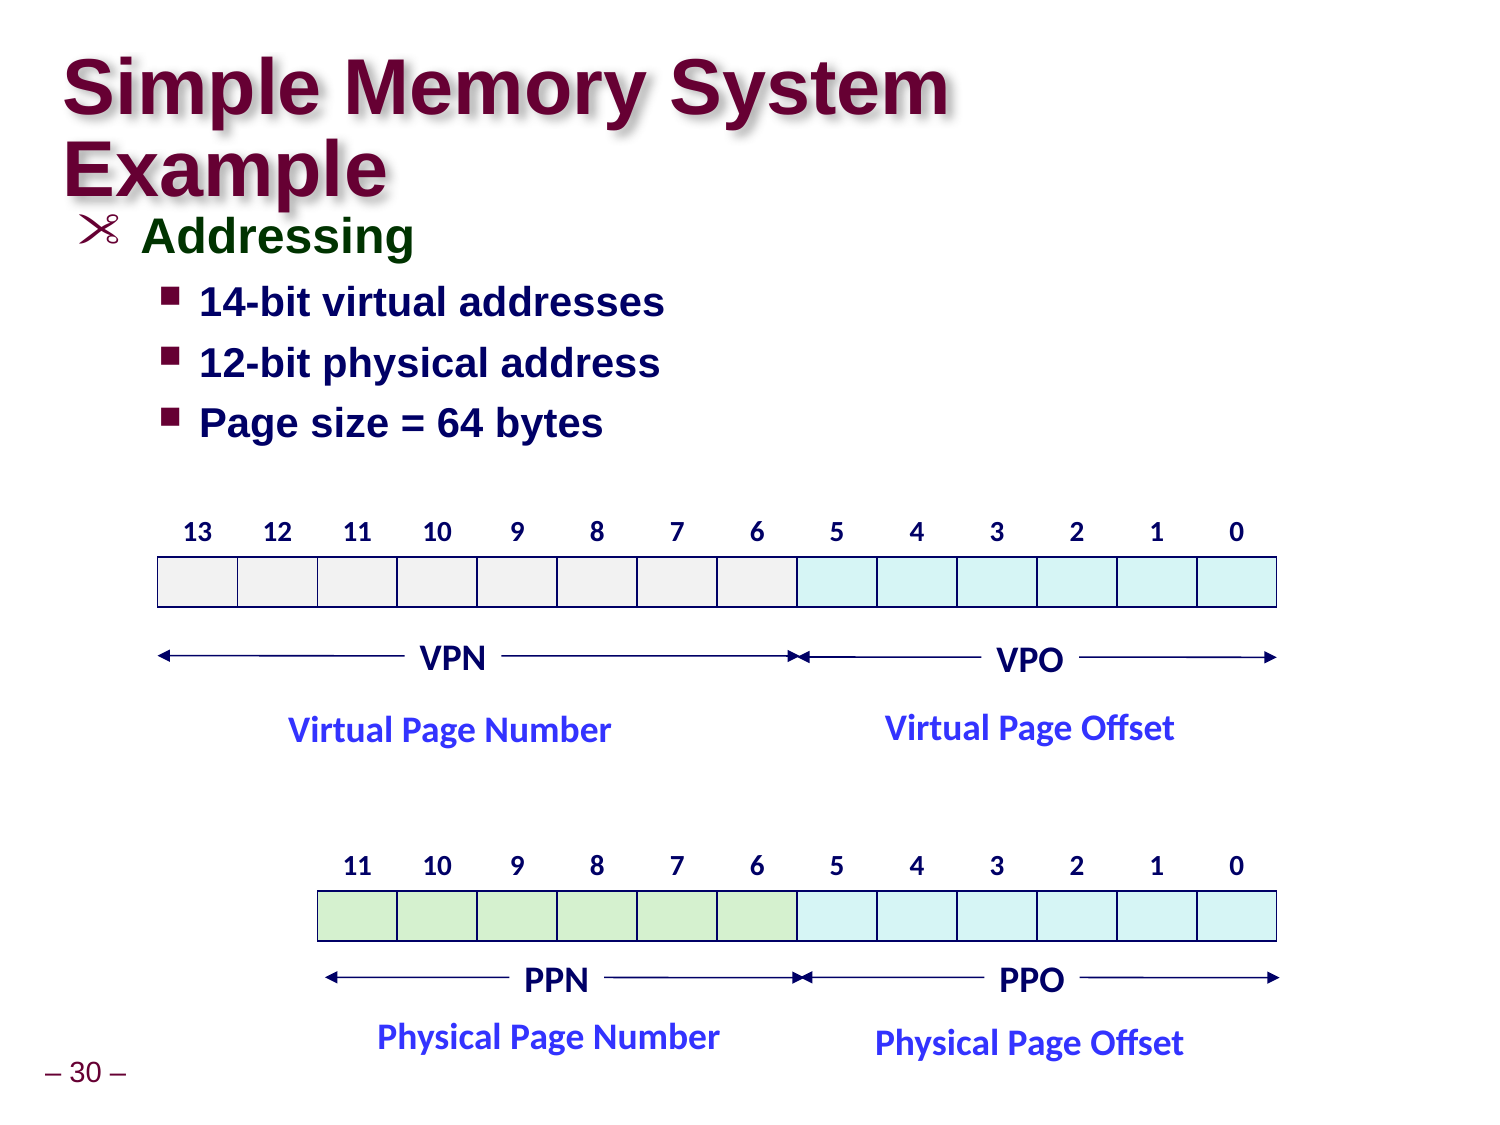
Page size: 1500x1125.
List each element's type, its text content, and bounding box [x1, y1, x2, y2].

text_box [637, 558, 717, 607]
title Simple Memory System Example [62, 83, 1262, 179]
text_box [317, 558, 397, 607]
text_box [717, 558, 797, 607]
text_box [717, 892, 797, 942]
text_box 0 [1196, 841, 1277, 892]
text_box Virtual Page Offset [869, 701, 1191, 756]
text_box [477, 558, 557, 607]
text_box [324, 953, 805, 1009]
text_box 0 [1196, 507, 1277, 558]
text_box 3 [956, 841, 1036, 892]
text_box 4 [877, 841, 956, 892]
text_box [1116, 558, 1196, 607]
text_box 9 [477, 507, 557, 558]
text_box Virtual Page Number [273, 703, 628, 758]
text_box [797, 558, 877, 607]
text_box [477, 892, 557, 942]
text_box [1196, 558, 1277, 607]
text_box 3 [956, 507, 1036, 558]
text_box [1116, 892, 1196, 942]
text_box 5 [797, 841, 877, 892]
text_box [397, 892, 477, 942]
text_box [157, 631, 801, 687]
text_box 6 [717, 841, 797, 892]
text_box 11 [317, 841, 397, 892]
text_box [557, 892, 637, 942]
text_box 11 [317, 507, 397, 558]
text_box [317, 892, 397, 942]
text_box 9 [477, 841, 557, 892]
text_box [797, 892, 877, 942]
text_box 7 [637, 507, 717, 558]
text_box 5 [797, 507, 877, 558]
text_box [157, 558, 237, 607]
text_box [877, 558, 956, 607]
text_box 13 [157, 507, 237, 558]
text_box [237, 558, 317, 607]
text_box [956, 558, 1036, 607]
text_box 10 [397, 841, 477, 892]
text_box Physical Page Number [362, 1018, 736, 1065]
text_box 2 [1036, 507, 1116, 558]
list Addressing 14-bit virtual addresses 12-bit physical address Page size = 64 bytes [61, 199, 1426, 461]
text_box 8 [557, 507, 637, 558]
text_box [1196, 892, 1277, 942]
text_box 7 [637, 841, 717, 892]
text_box [397, 558, 477, 607]
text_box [806, 953, 1280, 1009]
text_box [637, 892, 717, 942]
text_box 10 [397, 507, 477, 558]
text_box [877, 892, 956, 942]
text_box [956, 892, 1036, 942]
text_box [1036, 892, 1116, 942]
text_box 1 [1116, 841, 1196, 892]
text_box 1 [1116, 507, 1196, 558]
text_box [557, 558, 637, 607]
text_box Physical Page Offset [859, 1018, 1200, 1071]
text_box 4 [877, 507, 956, 558]
text_box [1036, 558, 1116, 607]
text_box 2 [1036, 841, 1116, 892]
text_box 6 [717, 507, 797, 558]
text_box 8 [557, 841, 637, 892]
text_box 12 [237, 507, 317, 558]
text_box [801, 632, 1278, 689]
